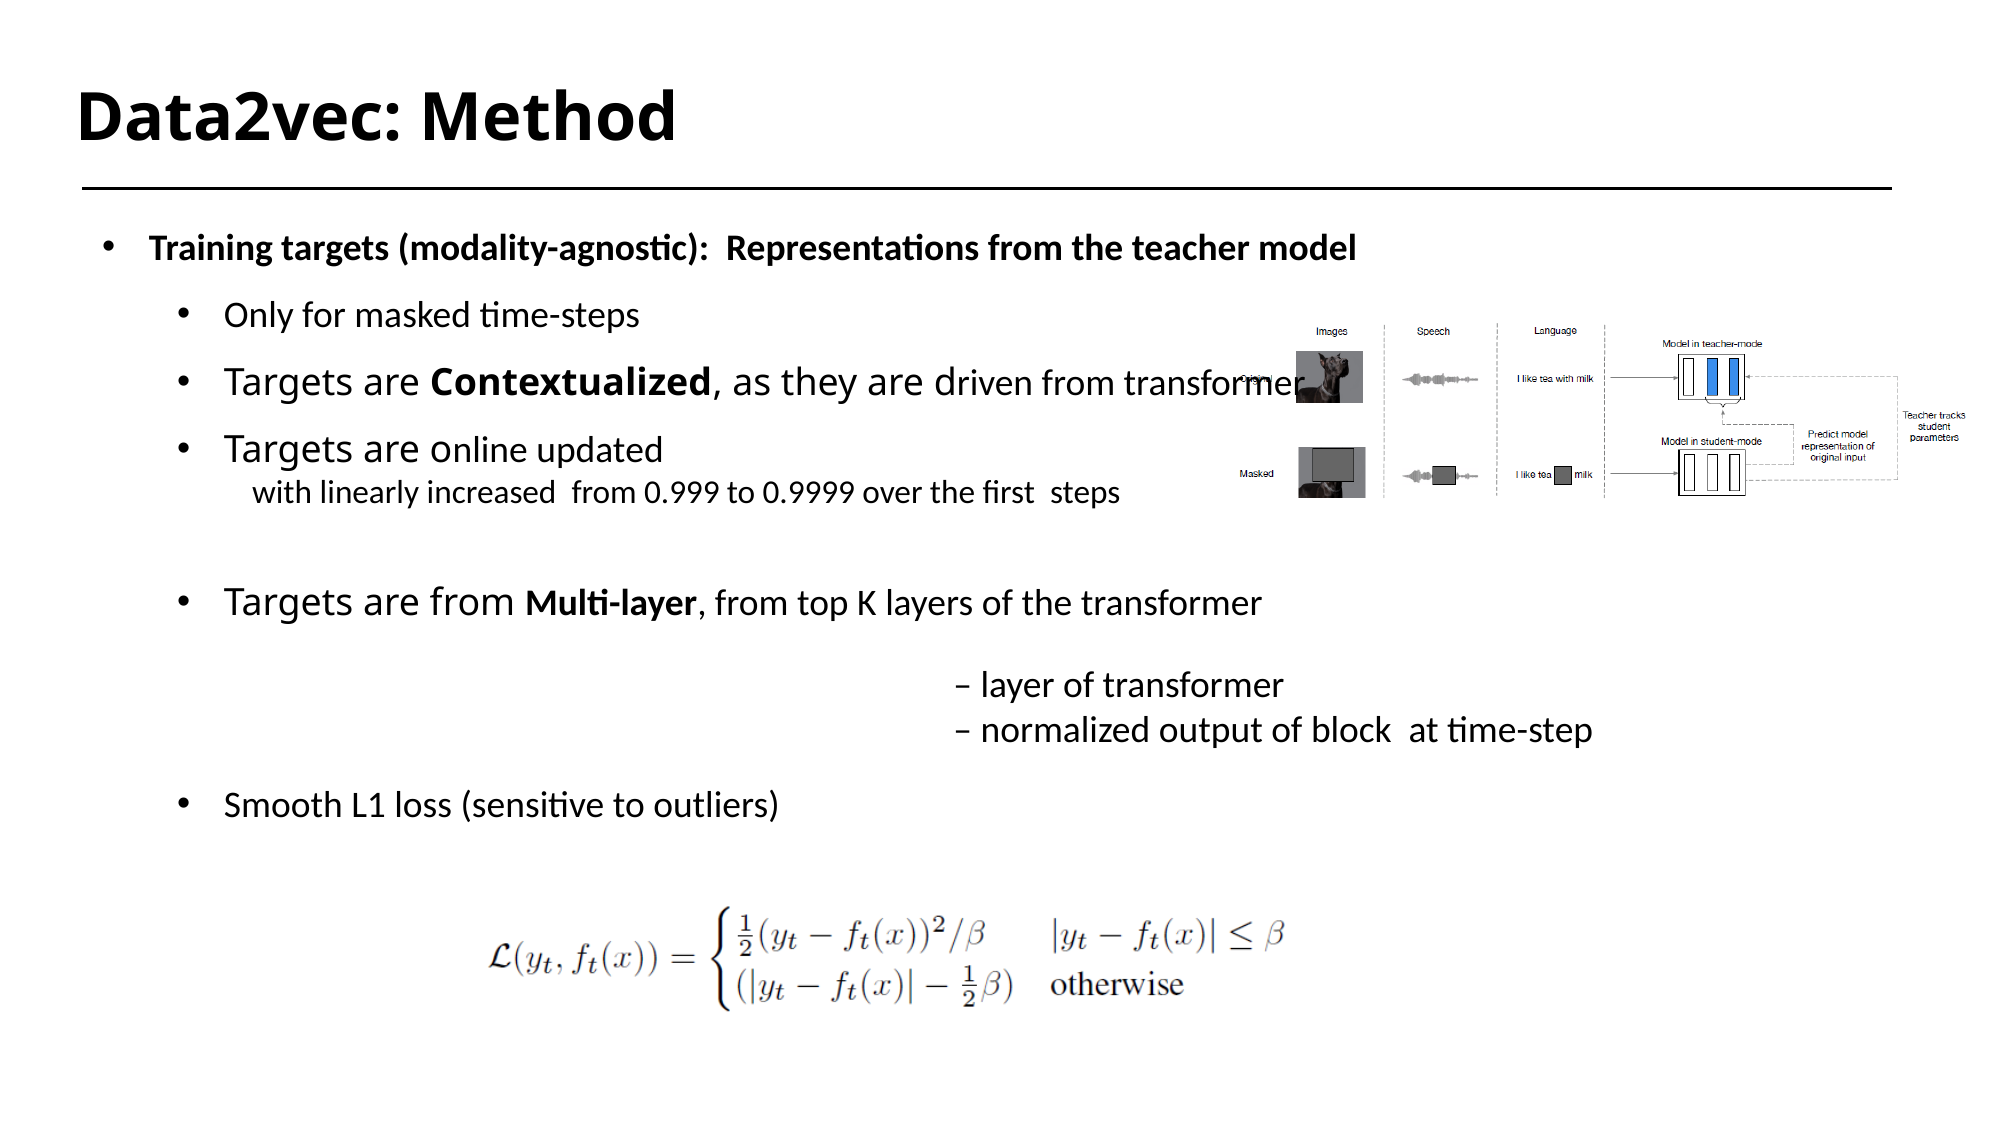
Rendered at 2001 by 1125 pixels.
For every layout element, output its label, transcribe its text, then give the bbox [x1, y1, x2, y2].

text_box Data2vec: Method [60, 66, 694, 161]
picture [1231, 316, 1976, 510]
picture [468, 887, 1319, 1032]
